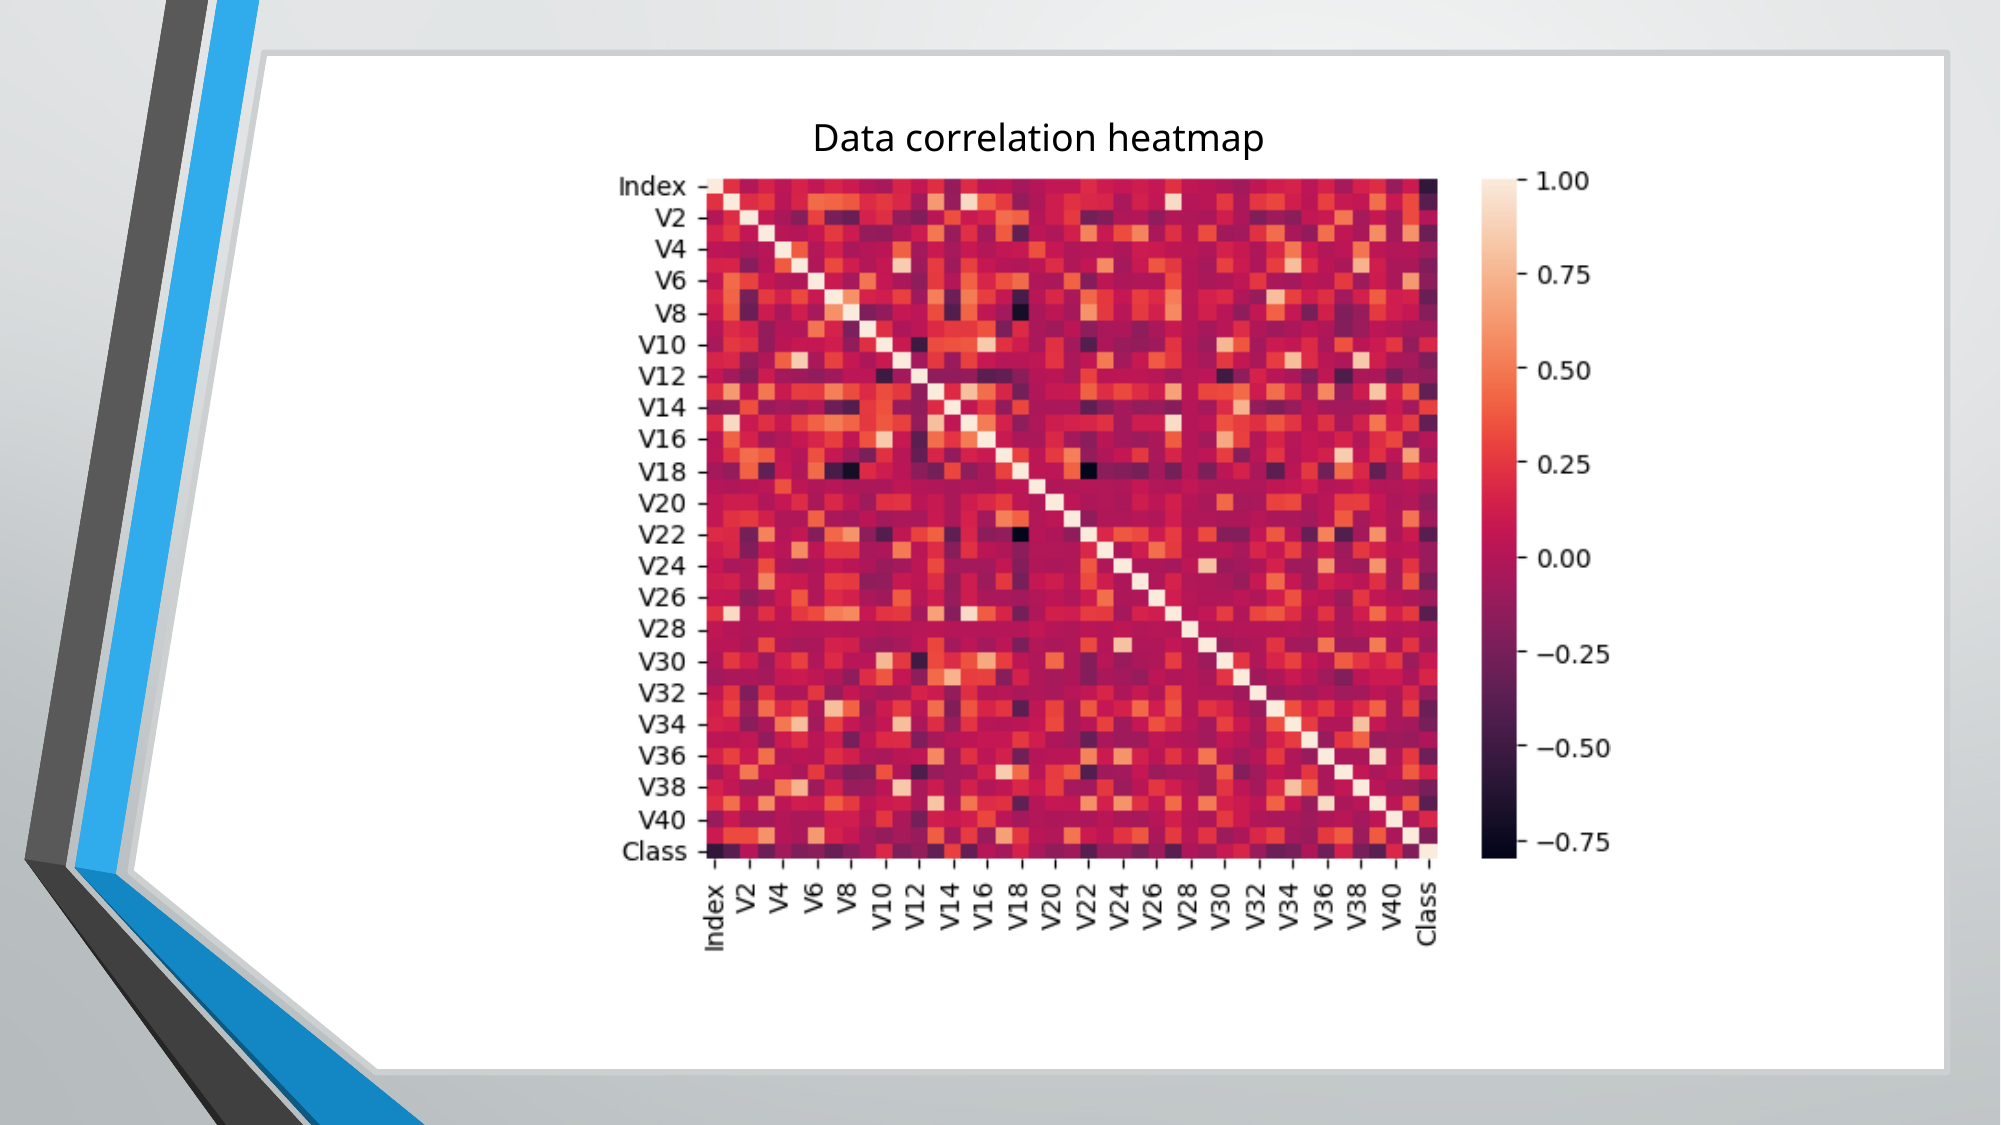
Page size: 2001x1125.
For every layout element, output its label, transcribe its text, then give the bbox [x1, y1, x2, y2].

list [604, 159, 1611, 964]
text_box [425, 51, 1949, 1074]
text_box Data correlation heatmap [797, 107, 1281, 159]
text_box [24, 0, 425, 1125]
